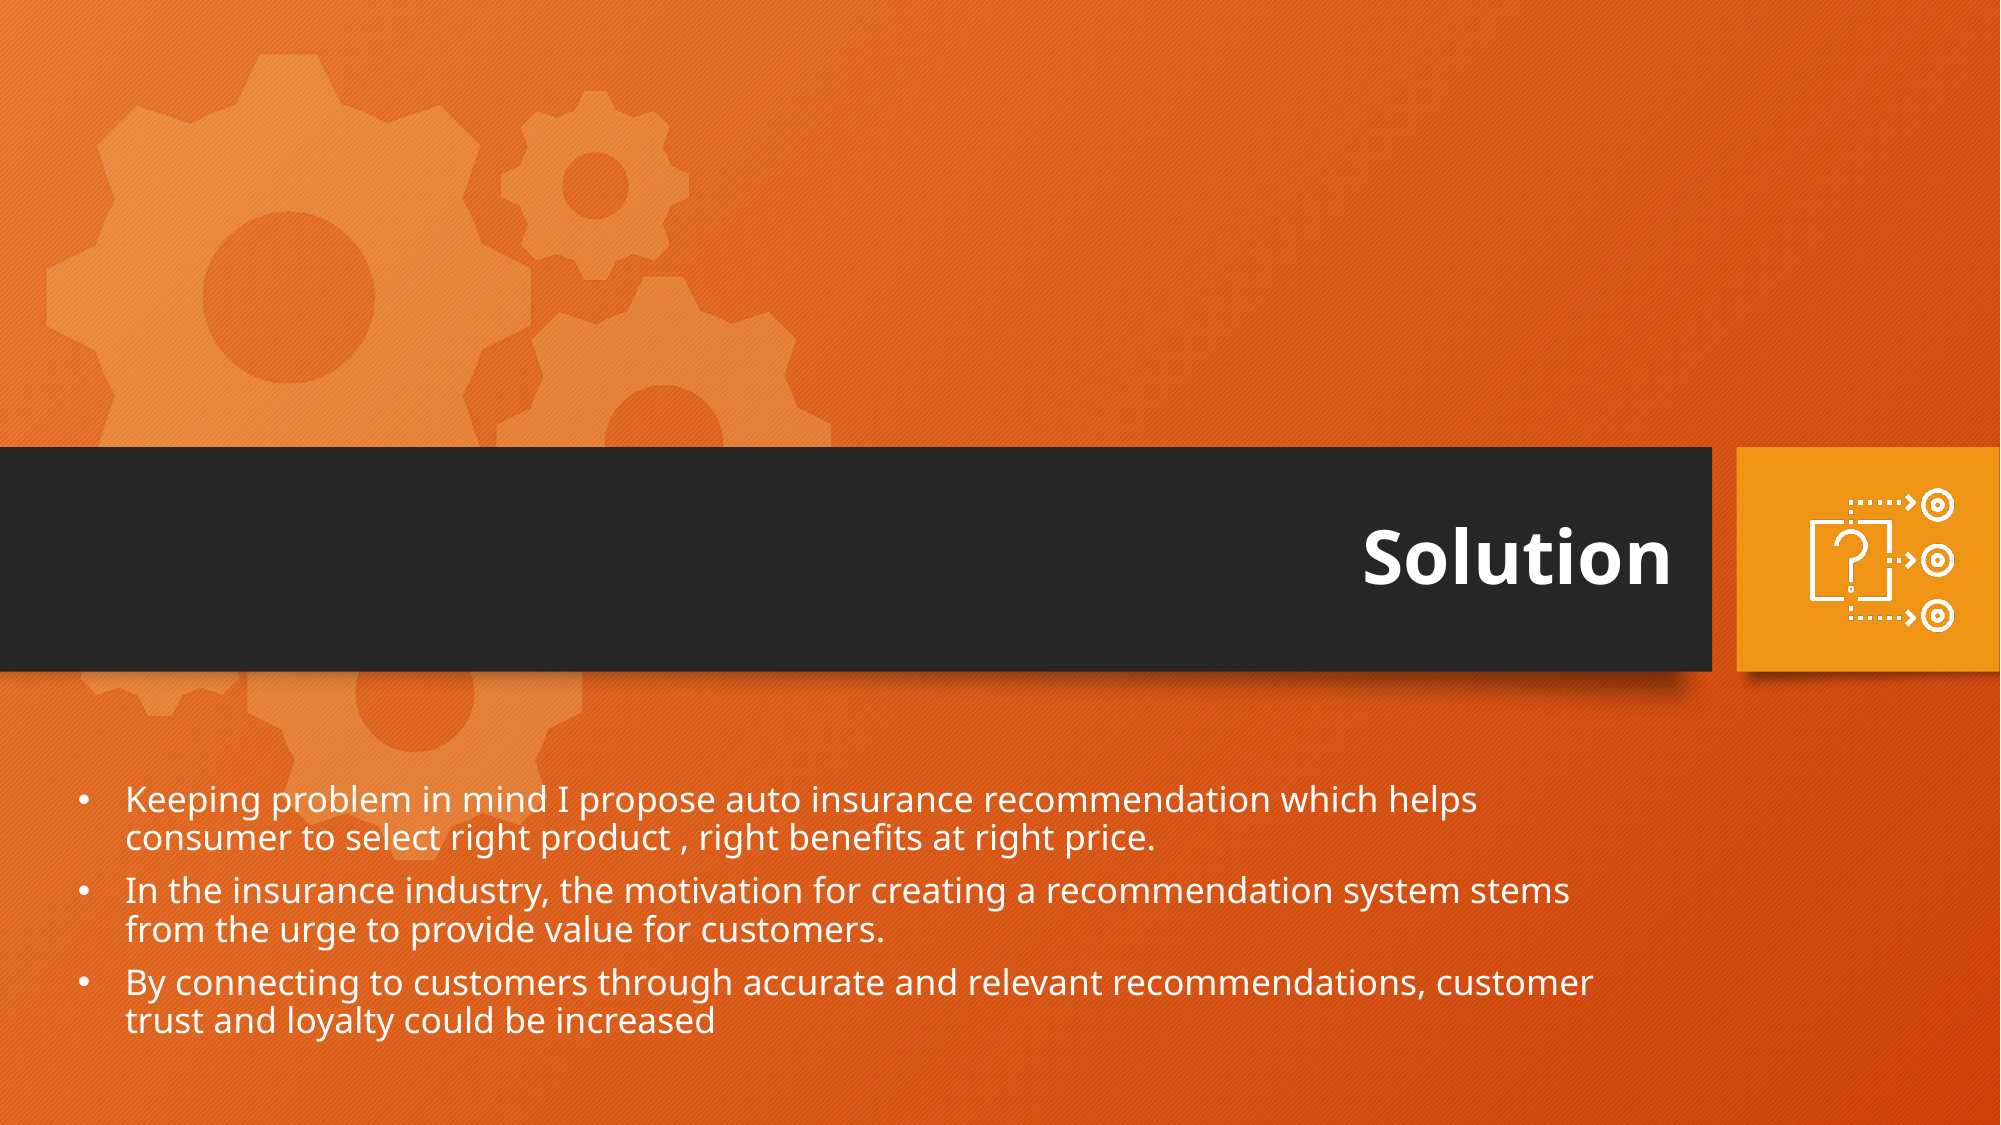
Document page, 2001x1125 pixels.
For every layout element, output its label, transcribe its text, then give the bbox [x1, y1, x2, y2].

picture [0, 672, 1713, 774]
picture [1804, 483, 1959, 638]
picture [1736, 672, 2000, 695]
picture [29, 12, 901, 447]
list Keeping problem in mind I propose auto insurance recommendation which helps consumer to select right product , right benefits at right price. In the insurance industry, the motivation for creating a recommendation system stems from the urge to provide value for customers. By connecting to customers through accurate and relevant recommendations, customer trust and loyalty could be increased [63, 774, 1641, 1054]
title Solution [111, 470, 1689, 650]
